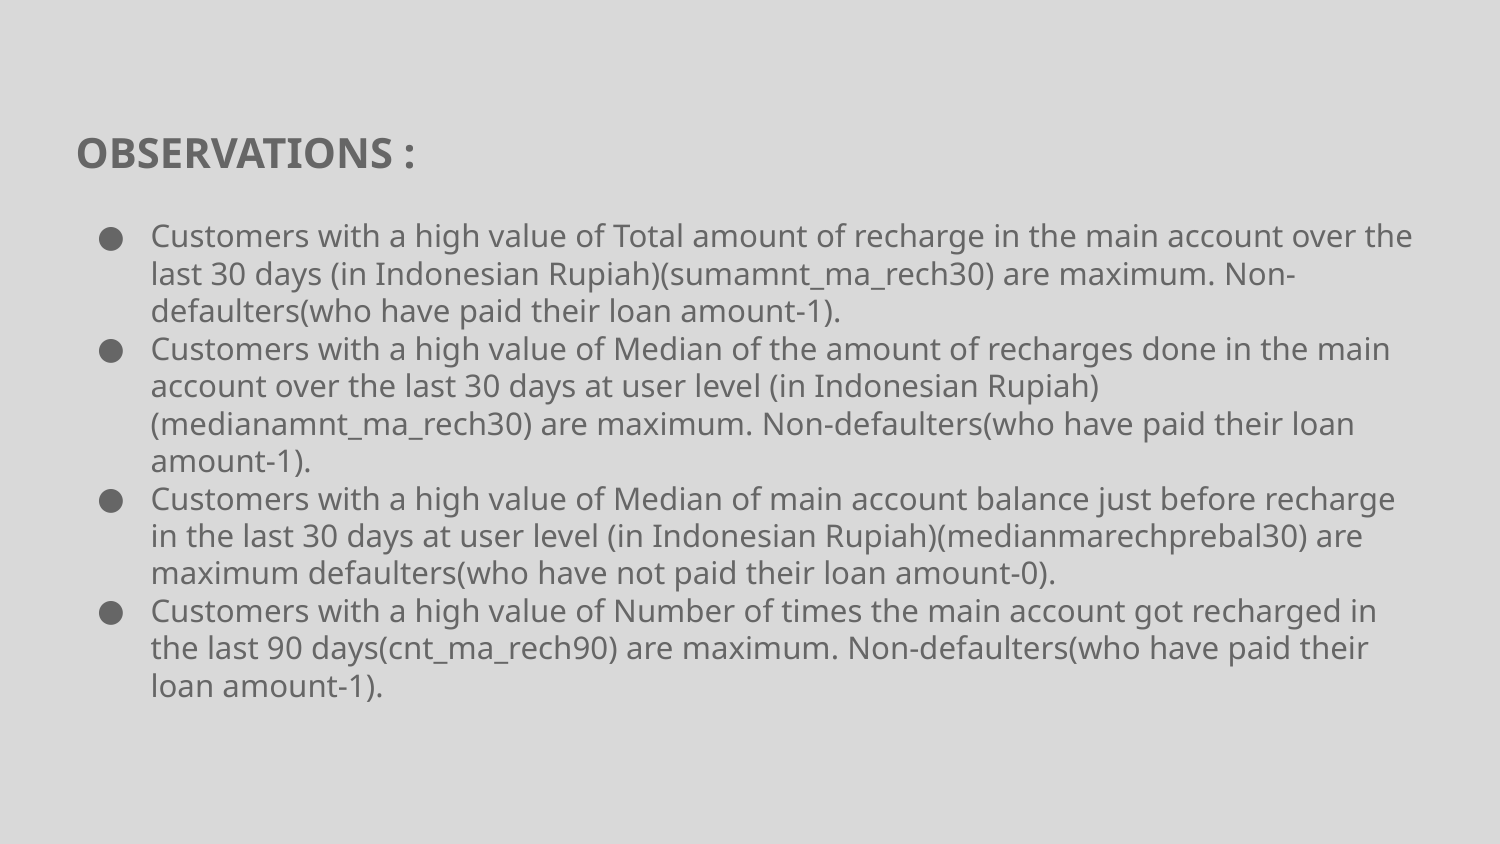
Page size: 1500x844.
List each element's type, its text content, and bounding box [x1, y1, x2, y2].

list OBSERVATIONS : Customers with a high value of Total amount of recharge in the main account over the last 30 days (in Indonesian Rupiah)(sumamnt_ma_rech30) are maximum. Non-defaulters(who have paid their loan amount-1). Customers with a high value of Median of the amount of recharges done in the main account over the last 30 days at user level (in Indonesian Rupiah)(medianamnt_ma_rech30) are maximum. Non-defaulters(who have paid their loan amount-1). Customers with a high value of Median of main account balance just before recharge in the last 30 days at user level (in Indonesian Rupiah)(medianmarechprebal30) are maximum defaulters(who have not paid their loan amount-0). Customers with a high value of Number of times the main account got recharged in the last 90 days(cnt_ma_rech90) are maximum. Non-defaulters(who have paid their loan amount-1). [60, 111, 1444, 719]
